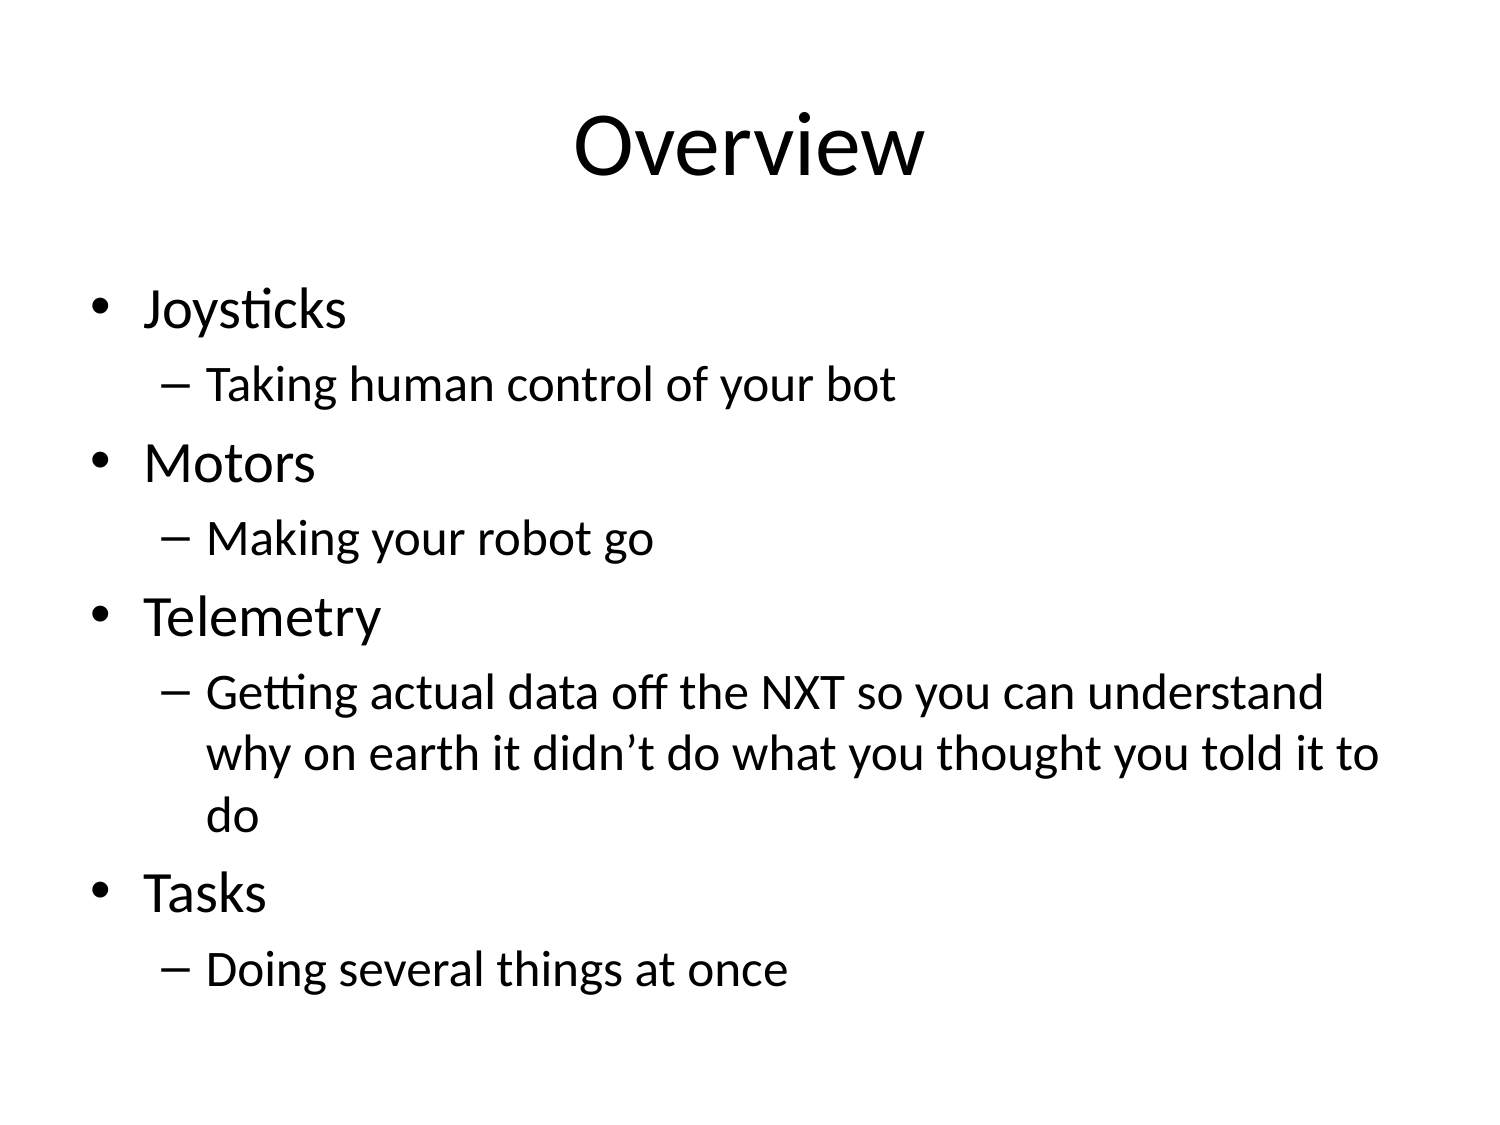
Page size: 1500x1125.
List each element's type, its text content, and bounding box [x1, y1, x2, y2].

list Joysticks Taking human control of your bot Motors Making your robot go Telemetry Getting actual data off the NXT so you can understand why on earth it didn’t do what you thought you told it to do Tasks Doing several things at once [75, 262, 1425, 1005]
title Overview [75, 45, 1425, 233]
